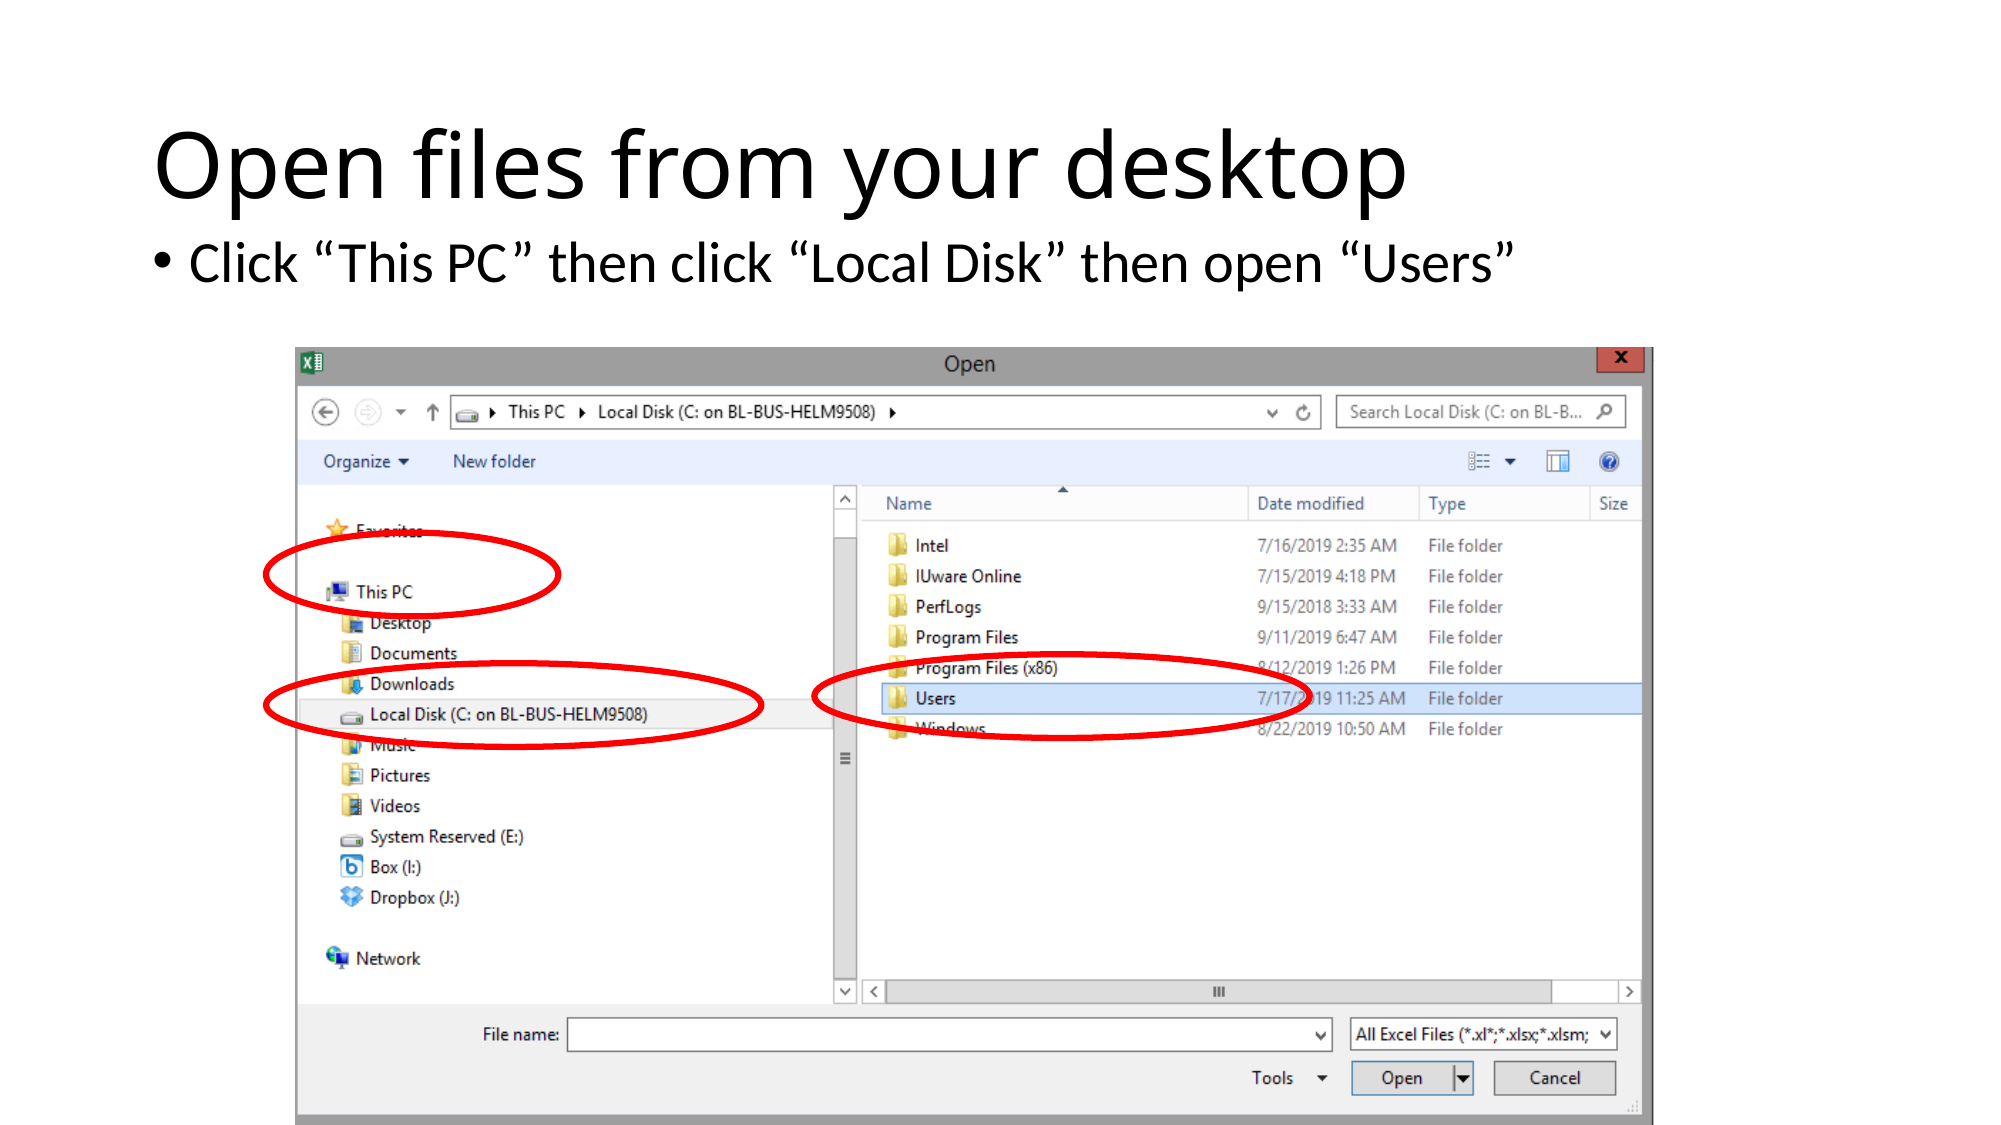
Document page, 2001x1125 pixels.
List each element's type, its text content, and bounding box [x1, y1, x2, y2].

title Open files from your desktop [137, 59, 1863, 224]
list Click “This PC” then click “Local Disk” then open “Users” [137, 224, 1863, 939]
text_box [266, 347, 1655, 1125]
